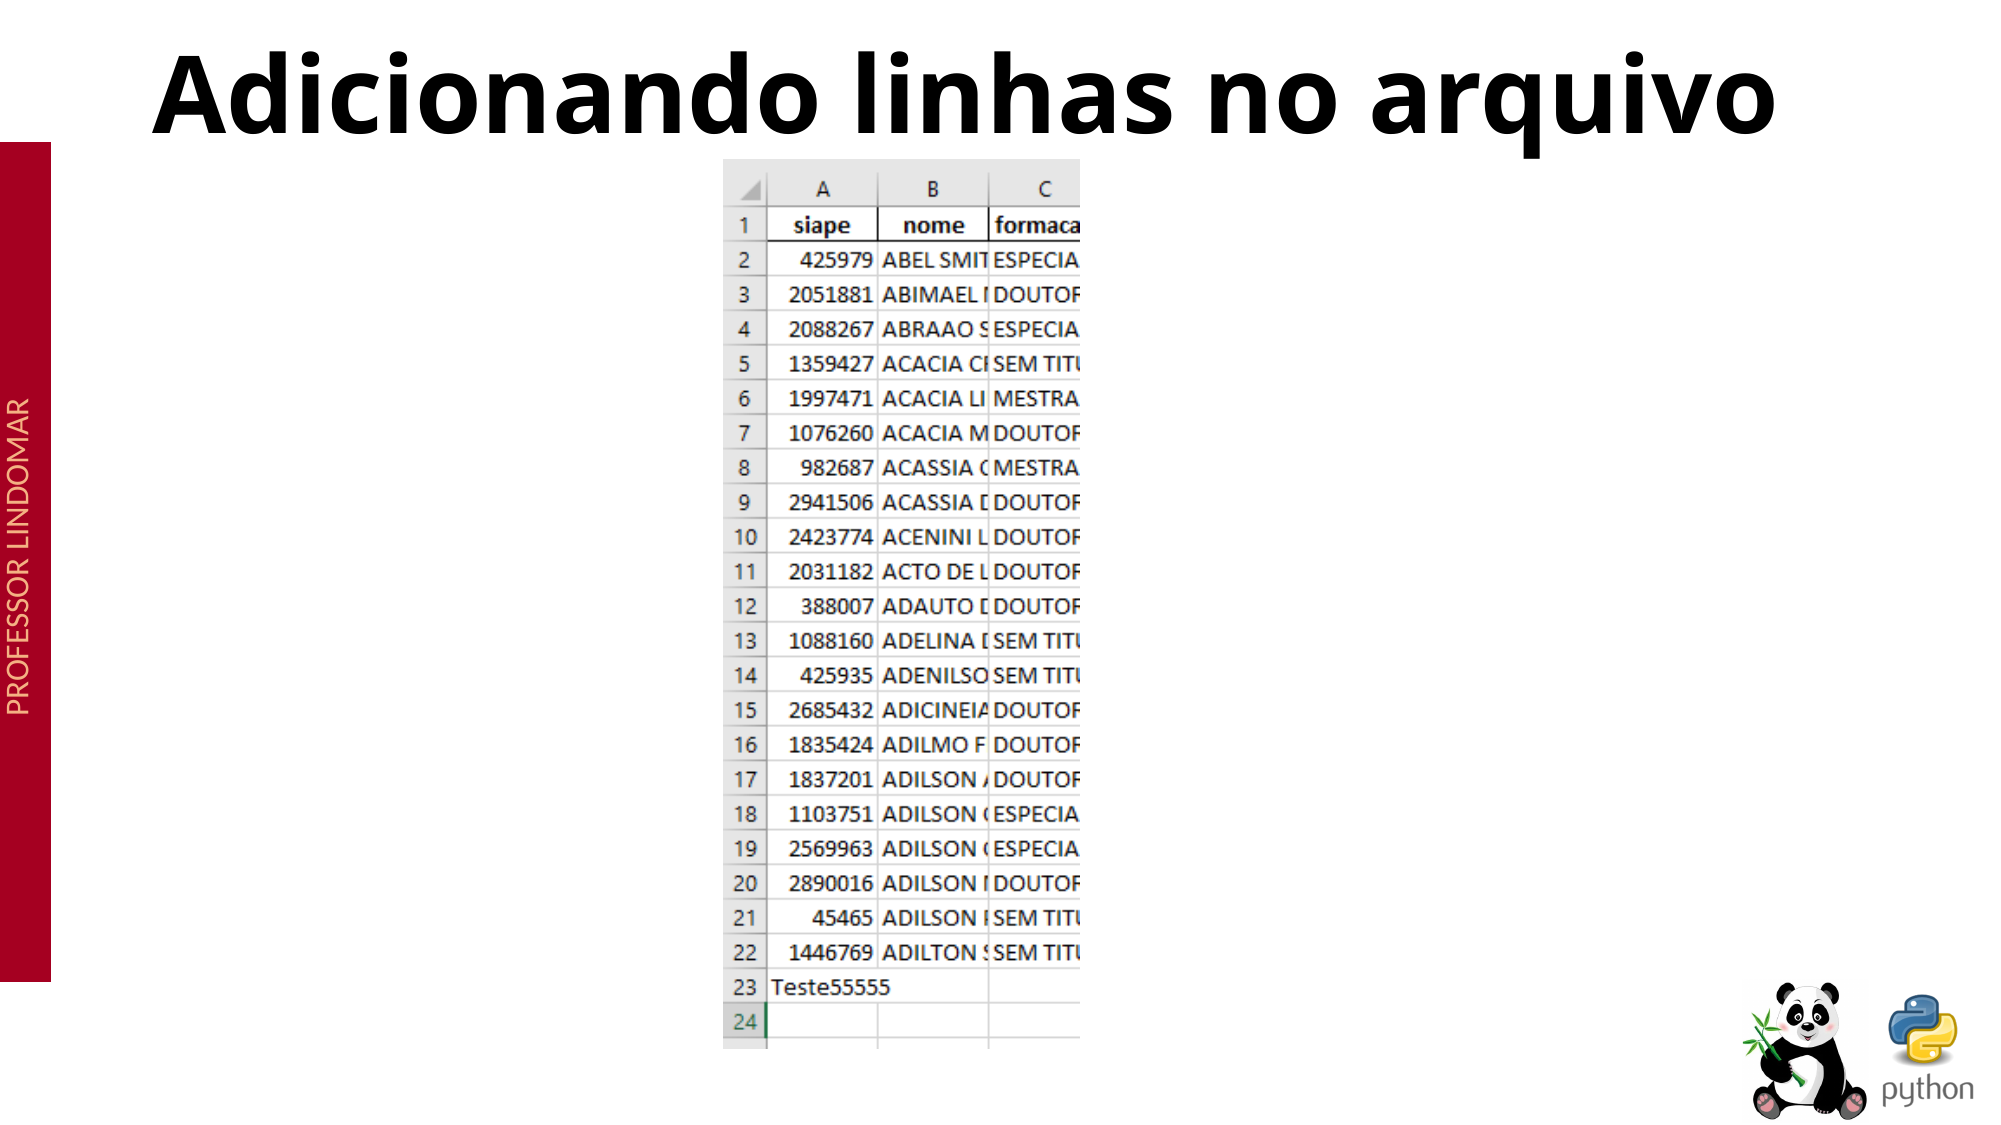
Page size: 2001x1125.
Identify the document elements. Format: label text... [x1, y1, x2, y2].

picture [723, 159, 1080, 1049]
picture [1742, 979, 2000, 1125]
title Adicionando linhas no arquivo [137, 20, 1863, 176]
